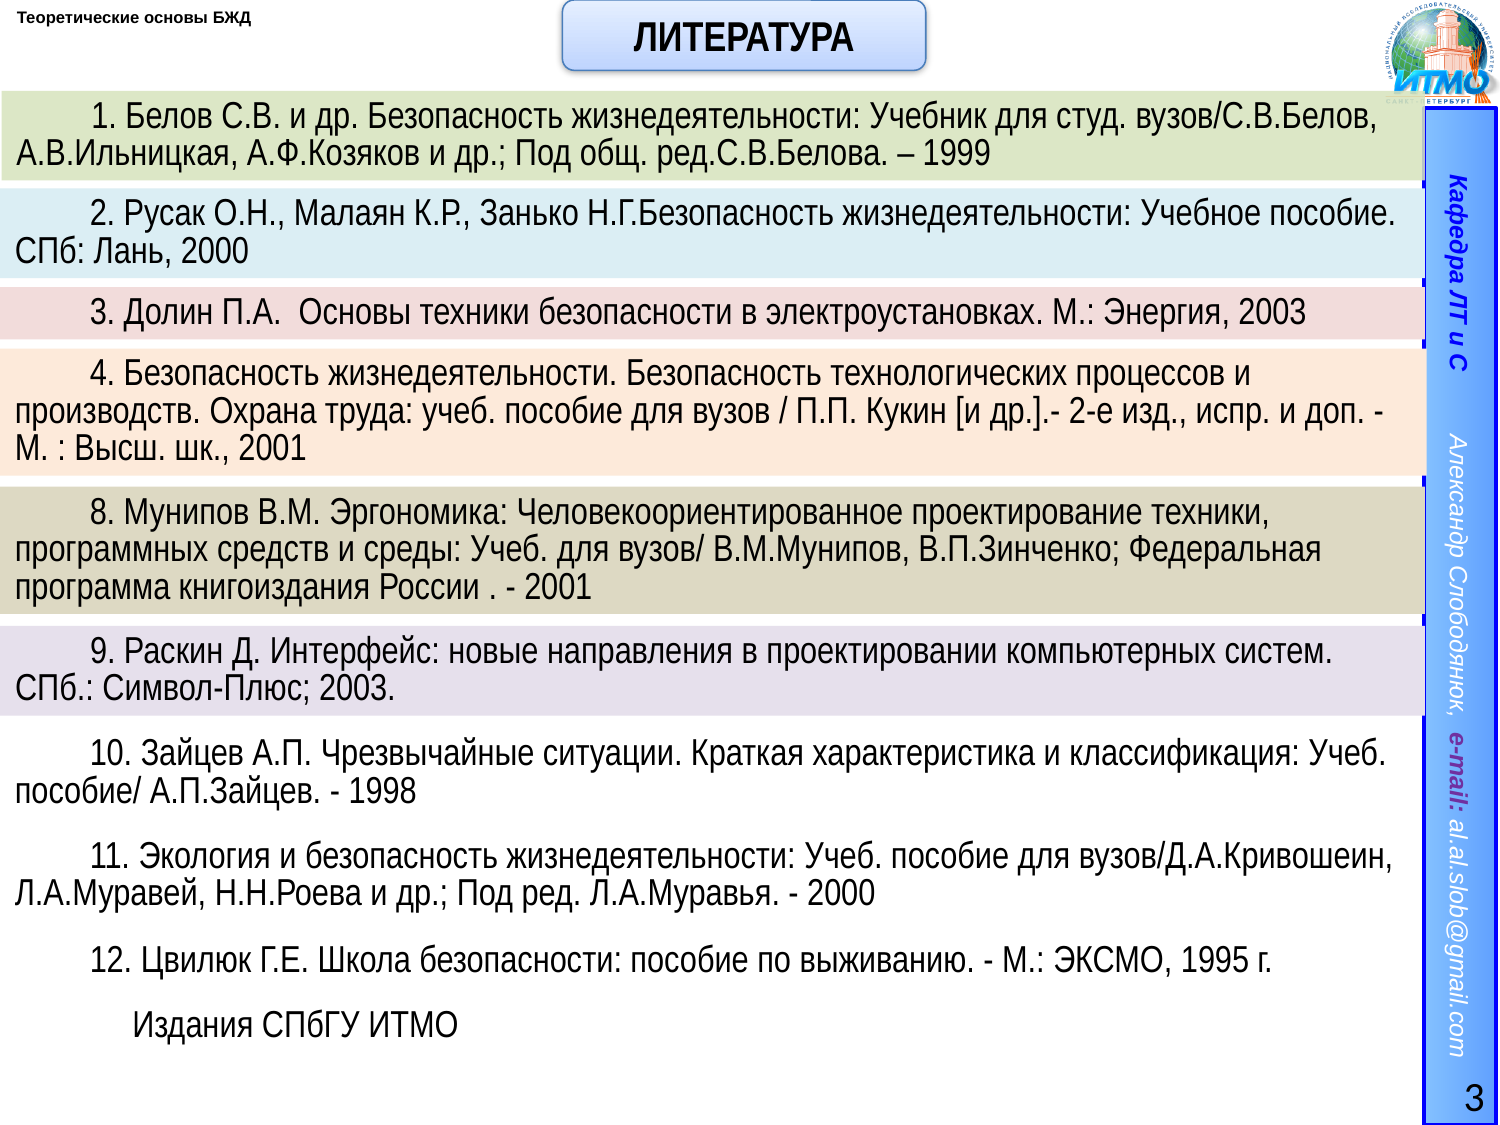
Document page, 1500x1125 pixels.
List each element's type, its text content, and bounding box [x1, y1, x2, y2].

text_box 10. Зайцев А.П. Чрезвычайные ситуации. Краткая характеристика и классификация: Учеб. пособие/ А.П.Зайцев. - 1998 [0, 728, 1373, 818]
text_box 4. Безопасность жизнедеятельности. Безопасность технологических процессов и производств. Охрана труда: учеб. пособие для вузов / П.П. Кукин [и др.].- 2-е изд., испр. и доп. -М. : Высш. шк., 2001 [0, 348, 1373, 476]
text_box 11. Экология и безопасность жизнедеятельности: Учеб. пособие для вузов/Д.А.Кривошеин, Л.А.Муравей, Н.Н.Роева и др.; Под ред. Л.А.Муравья. - 2000 [0, 831, 1373, 921]
text_box 2. Русак О.Н., Малаян К.Р., Занько Н.Г.Безопасность жизнедеятельности: Учебное пособие. СПб: Лань, 2000 [0, 188, 1373, 279]
text_box Теоретические основы БЖД [2, 0, 267, 35]
text_box Издания СПбГУ ИТМО [0, 999, 534, 1053]
text_box ЛИТЕРАТУРА [561, 0, 927, 72]
text_box 12. Цвилюк Г.Е. Школа безопасности: пособие по выживанию. - М.: ЭКСМО, 1995 г. [0, 934, 1373, 988]
text_box 3. Долин П.А. Основы техники безопасности в электроустановках. М.: Энергия, 2003 [0, 287, 1373, 340]
text_box 1. Белов С.В. и др. Безопасность жизнедеятельности: Учебник для студ. вузов/С.В.Белов, А.В.Ильницкая, А.Ф.Козяков и др.; Под общ. ред.С.В.Белова. – 1999 [1, 90, 1373, 181]
text_box 8. Мунипов В.М. Эргономика: Человекоориентированное проектирование техники, программных средств и среды: Учеб. для вузов/ В.М.Мунипов, В.П.Зинченко; Федеральная программа книгоиздания России . - 2001 [0, 486, 1373, 614]
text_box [1378, 0, 1500, 1125]
text_box 9. Раскин Д. Интерфейс: новые направления в проектировании компьютерных систем. СПб.: Символ-Плюс; 2003. [0, 625, 1373, 716]
